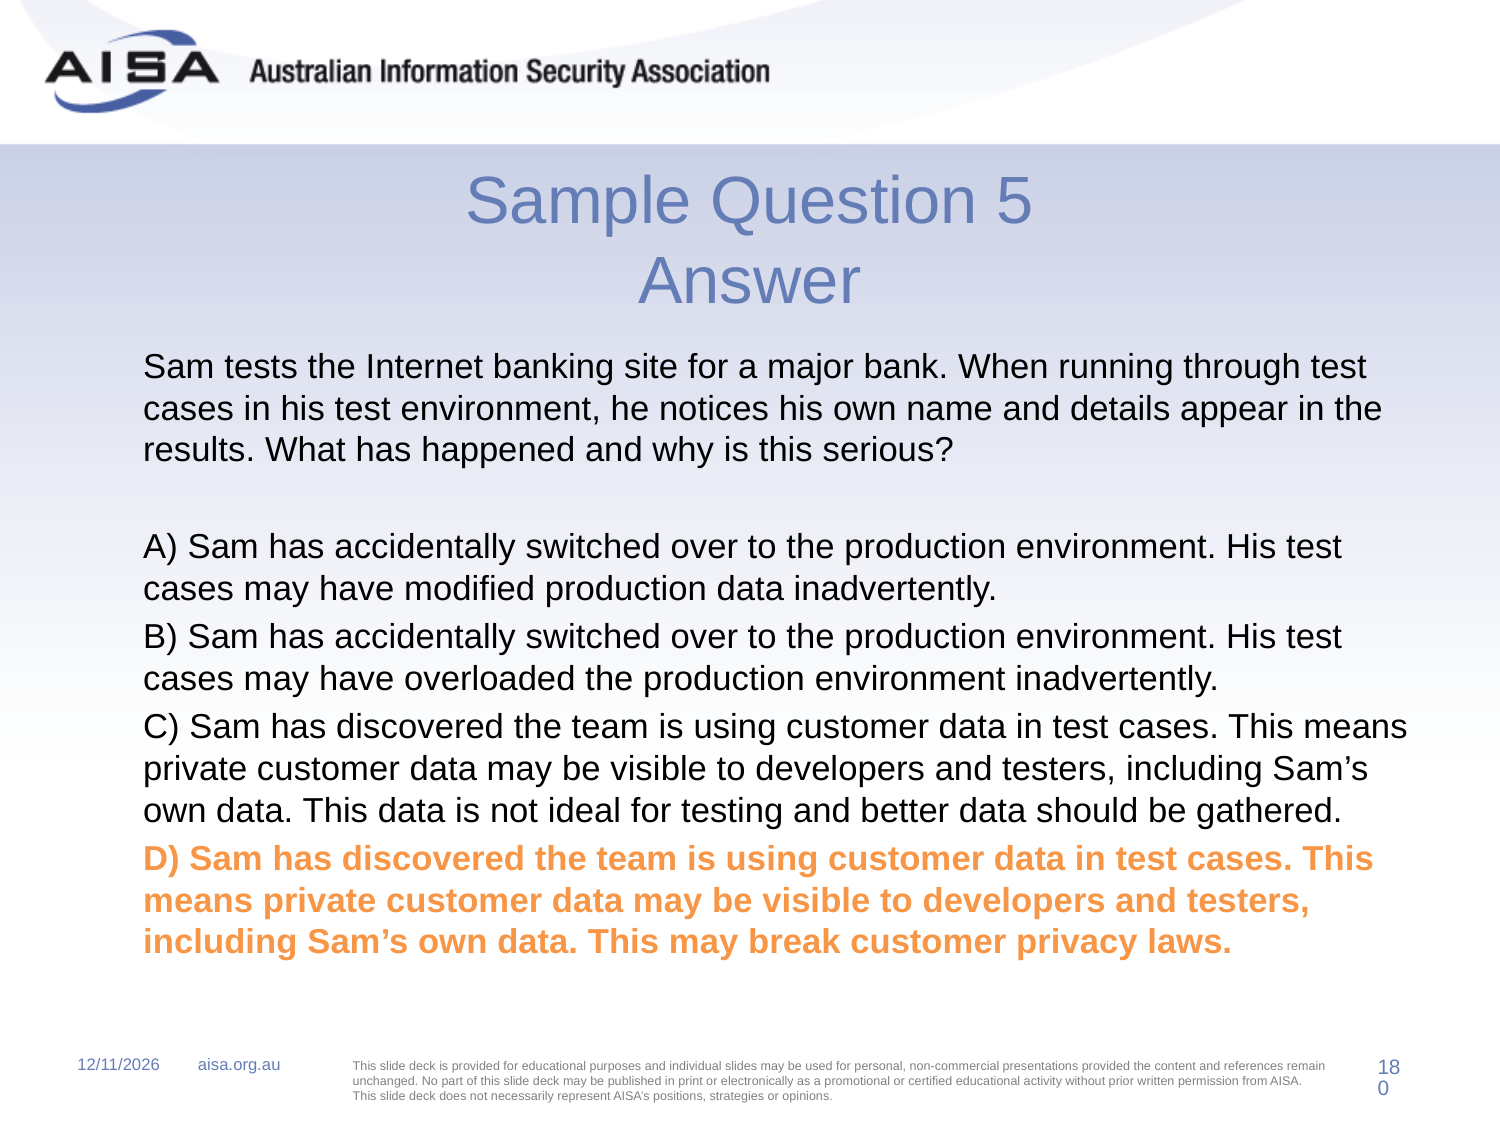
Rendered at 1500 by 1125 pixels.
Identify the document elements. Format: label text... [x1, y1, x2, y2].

list Sam tests the Internet banking site for a major bank. When running through test cases in his test environment, he notices his own name and details appear in the results. What has happened and why is this serious? A) Sam has accidentally switched over to the production environment. His test cases may have modified production data inadvertently. B) Sam has accidentally switched over to the production environment. His test cases may have overloaded the production environment inadvertently. C) Sam has discovered the team is using customer data in test cases. This means private customer data may be visible to developers and testers, including Sam’s own data. This data is not ideal for testing and better data should be gathered. D) Sam has discovered the team is using customer data in test cases. This means private customer data may be visible to developers and testers, including Sam’s own data. This may break customer privacy laws. [75, 336, 1425, 1016]
title Sample Question 5 Answer [75, 149, 1425, 325]
picture [0, 0, 1500, 1125]
